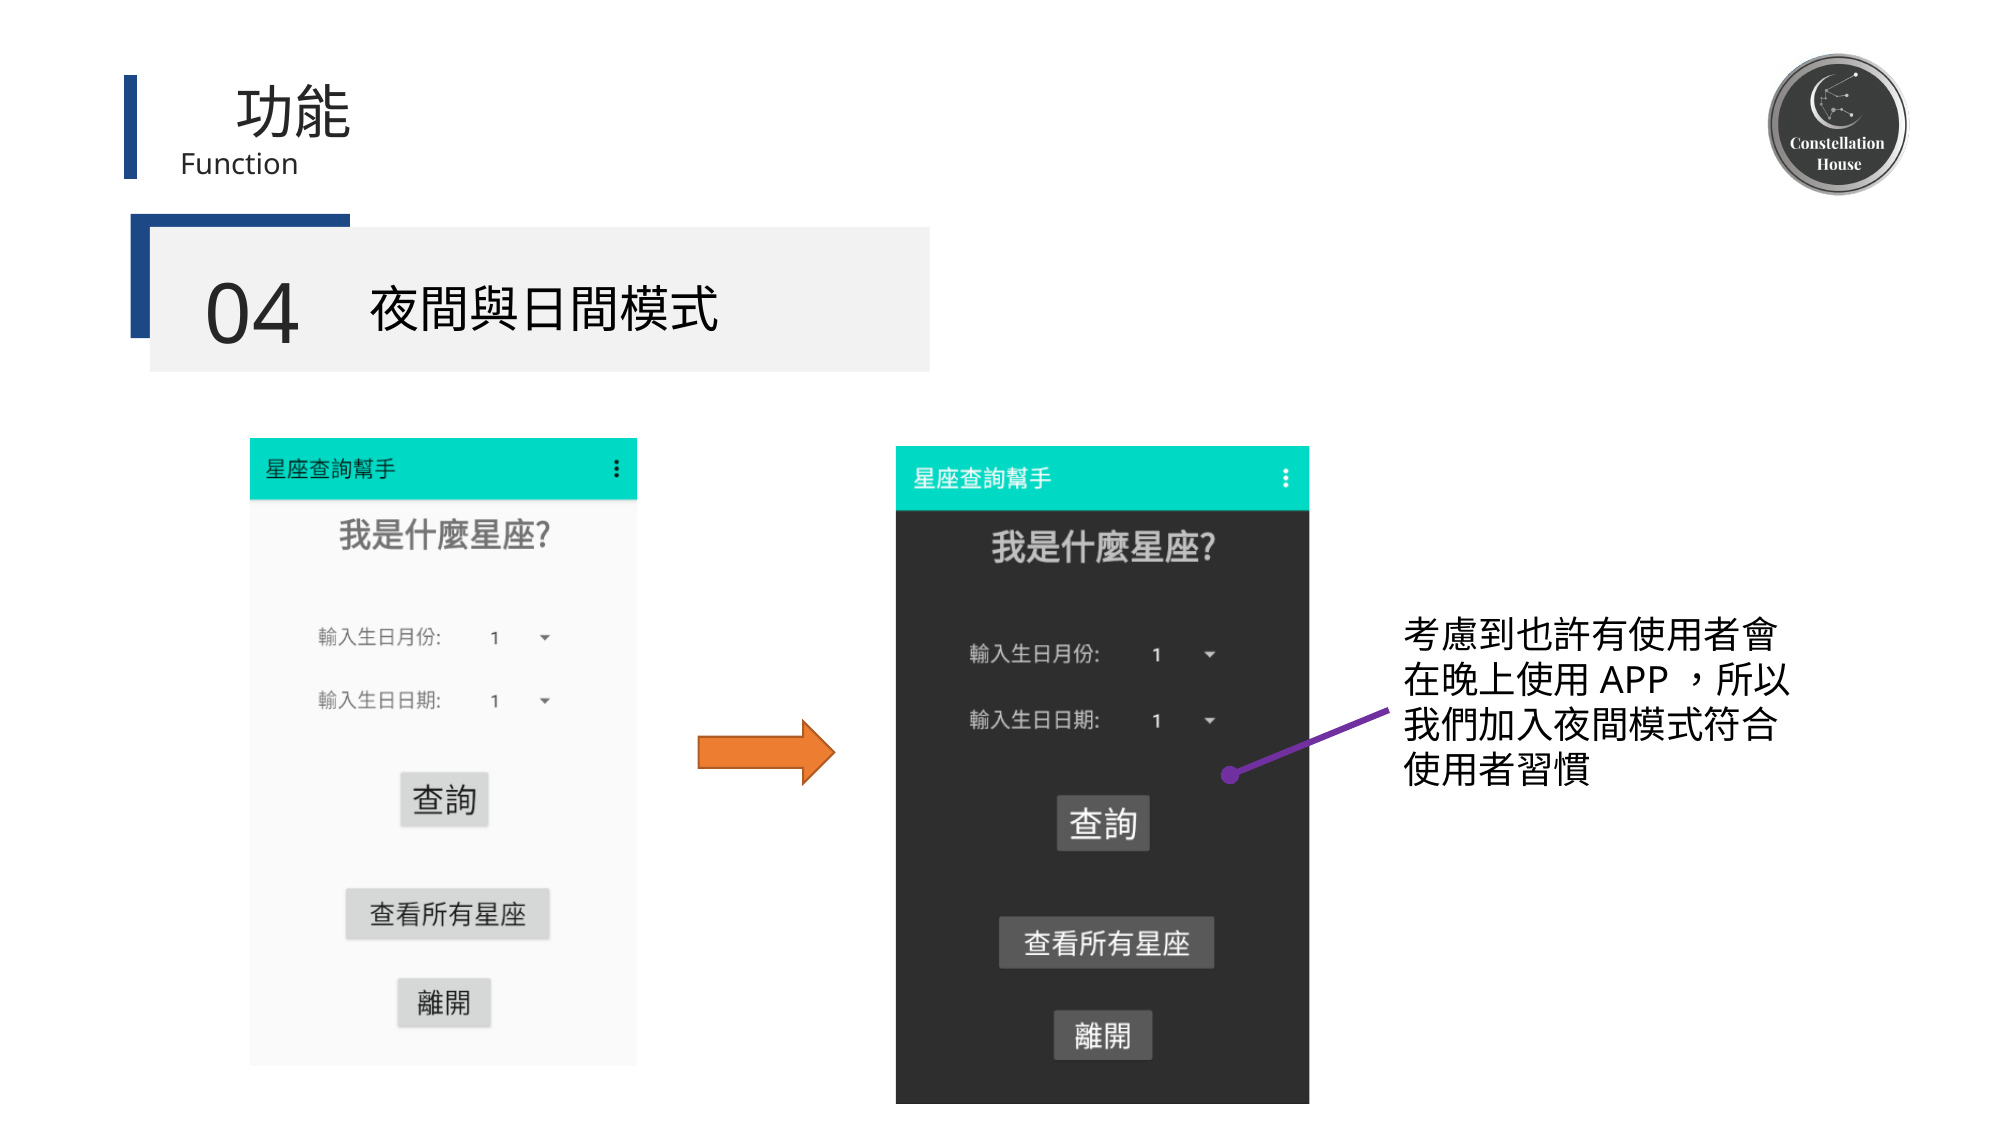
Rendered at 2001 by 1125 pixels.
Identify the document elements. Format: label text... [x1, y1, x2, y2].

picture [249, 438, 638, 1066]
text_box 考慮到也許有使用者會在晚上使用APP，所以我們加入夜間模式符合使用者習慣 [1388, 603, 1828, 799]
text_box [130, 67, 516, 189]
picture [1759, 45, 1917, 203]
picture [895, 446, 1310, 1104]
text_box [1230, 709, 1389, 775]
text_box [697, 718, 836, 786]
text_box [130, 213, 930, 372]
